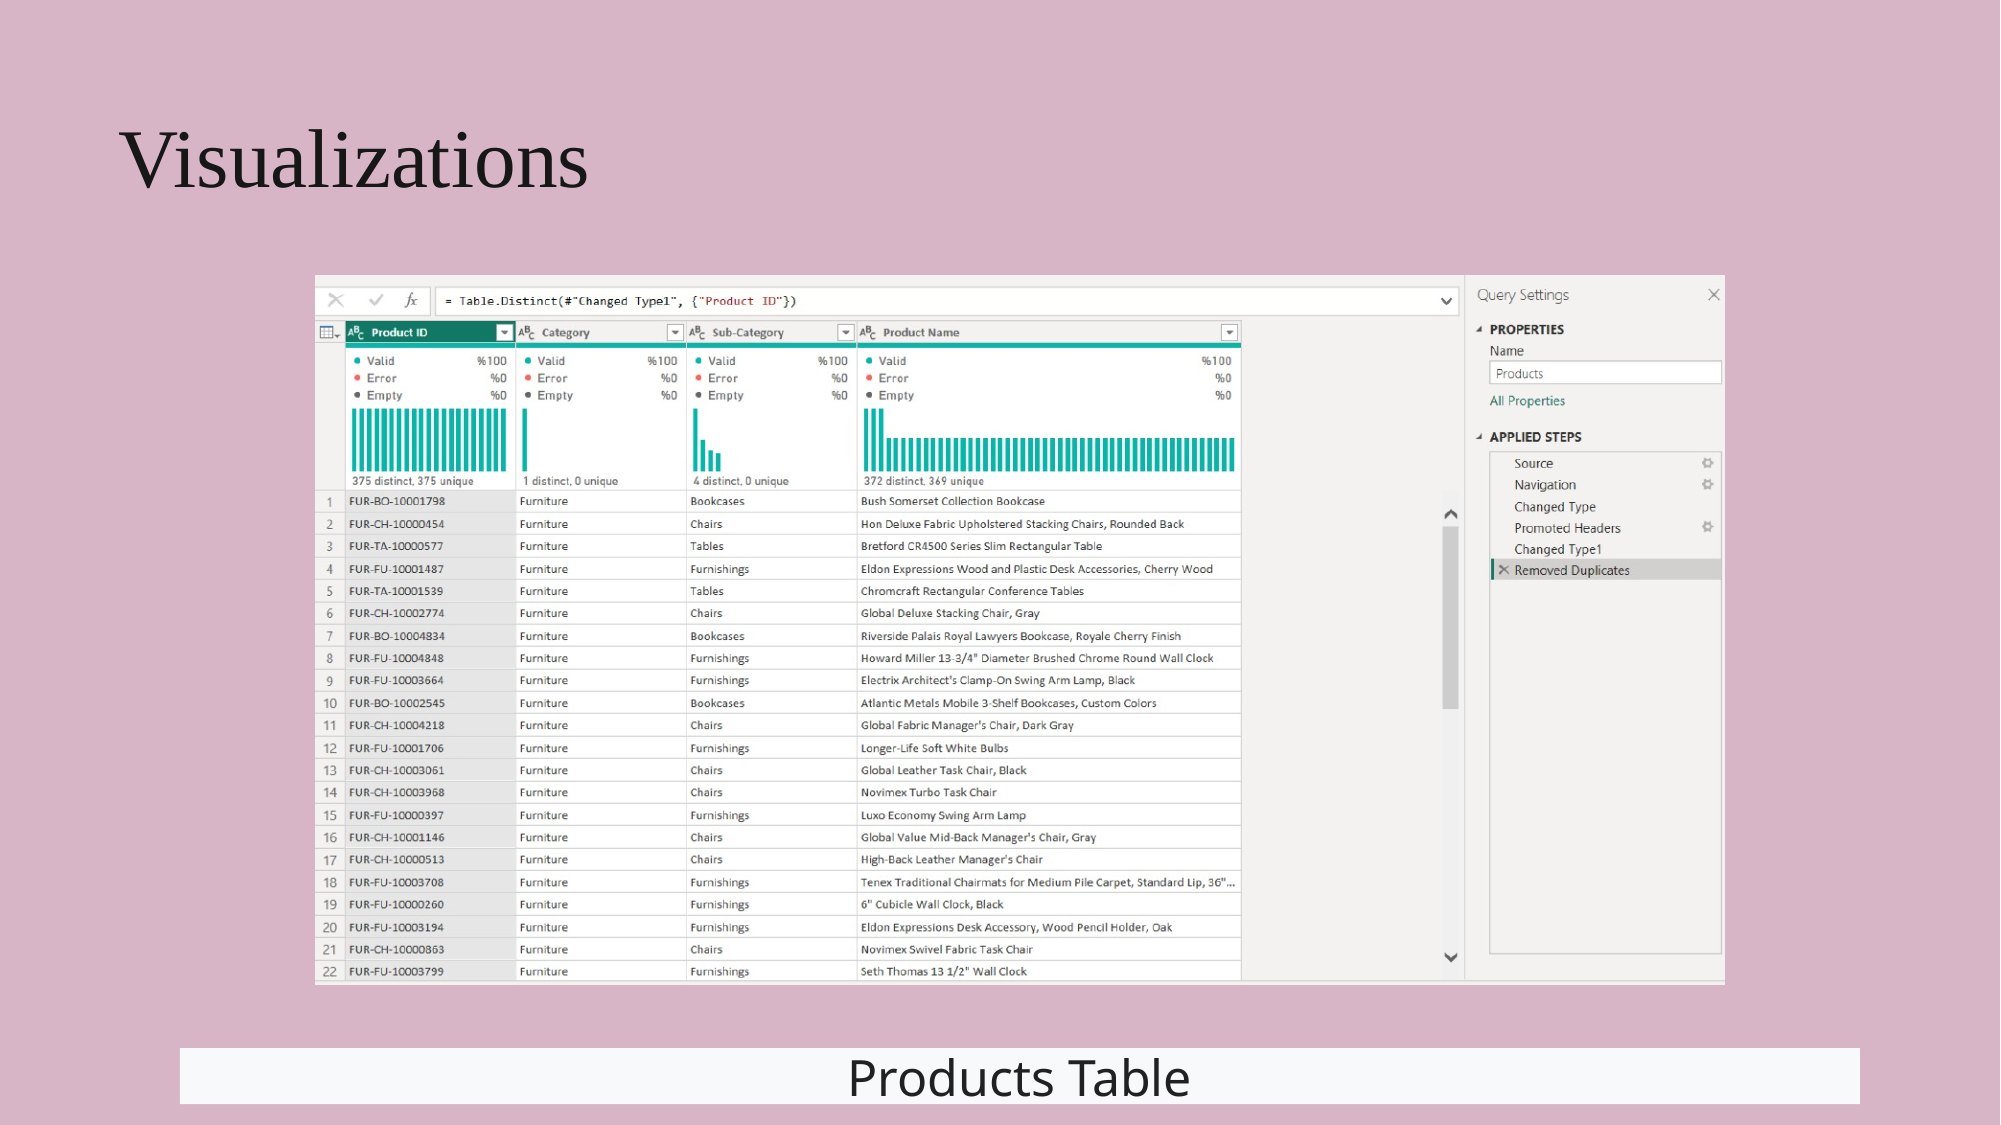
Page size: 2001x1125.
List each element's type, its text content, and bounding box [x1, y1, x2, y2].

picture [315, 275, 1725, 986]
text_box Visualizations [83, 96, 1260, 212]
text_box Products Table [179, 1048, 1860, 1105]
